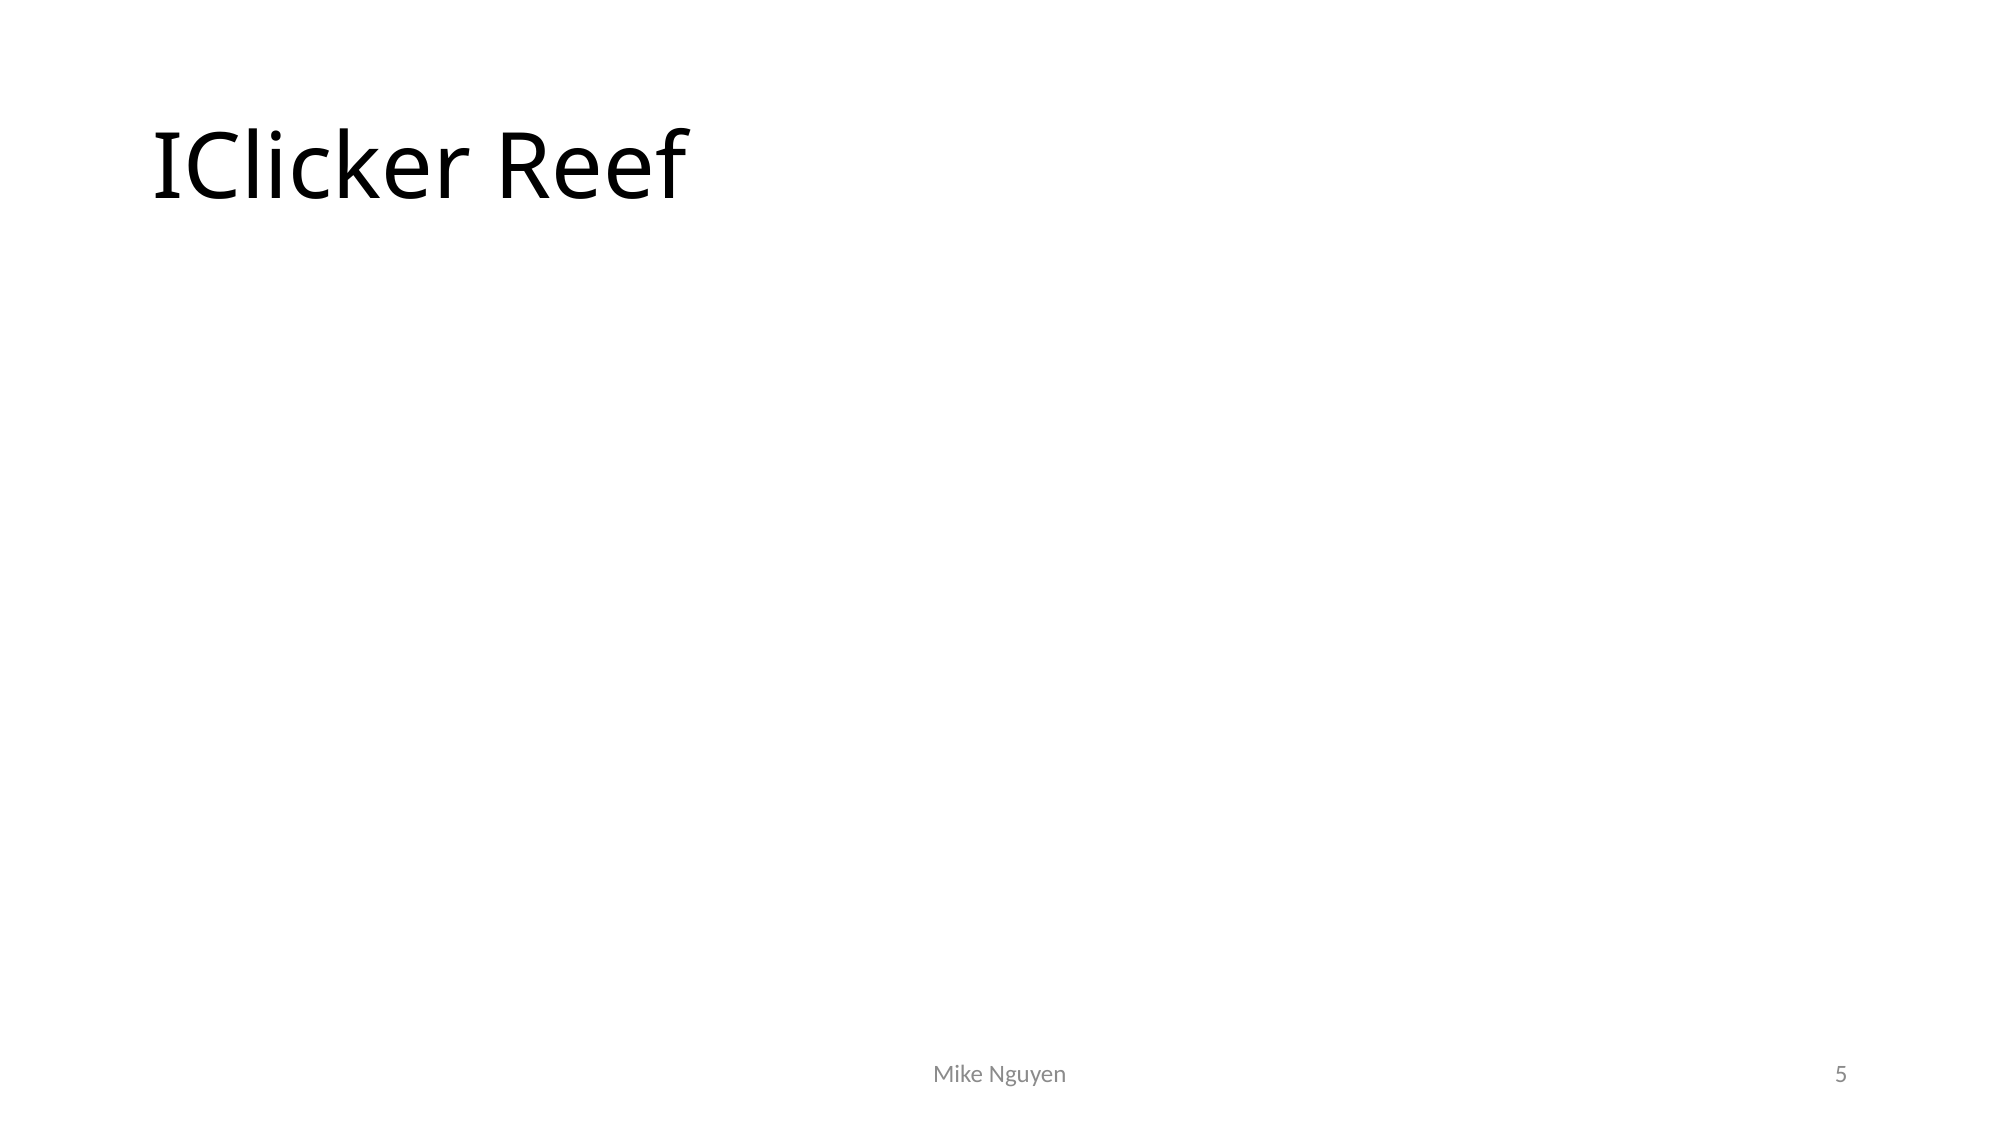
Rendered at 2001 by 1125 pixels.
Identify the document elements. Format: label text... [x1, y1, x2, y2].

footer Mike Nguyen [662, 1042, 1338, 1103]
slide_number 5 [1412, 1042, 1863, 1103]
title IClicker Reef [137, 59, 1863, 278]
